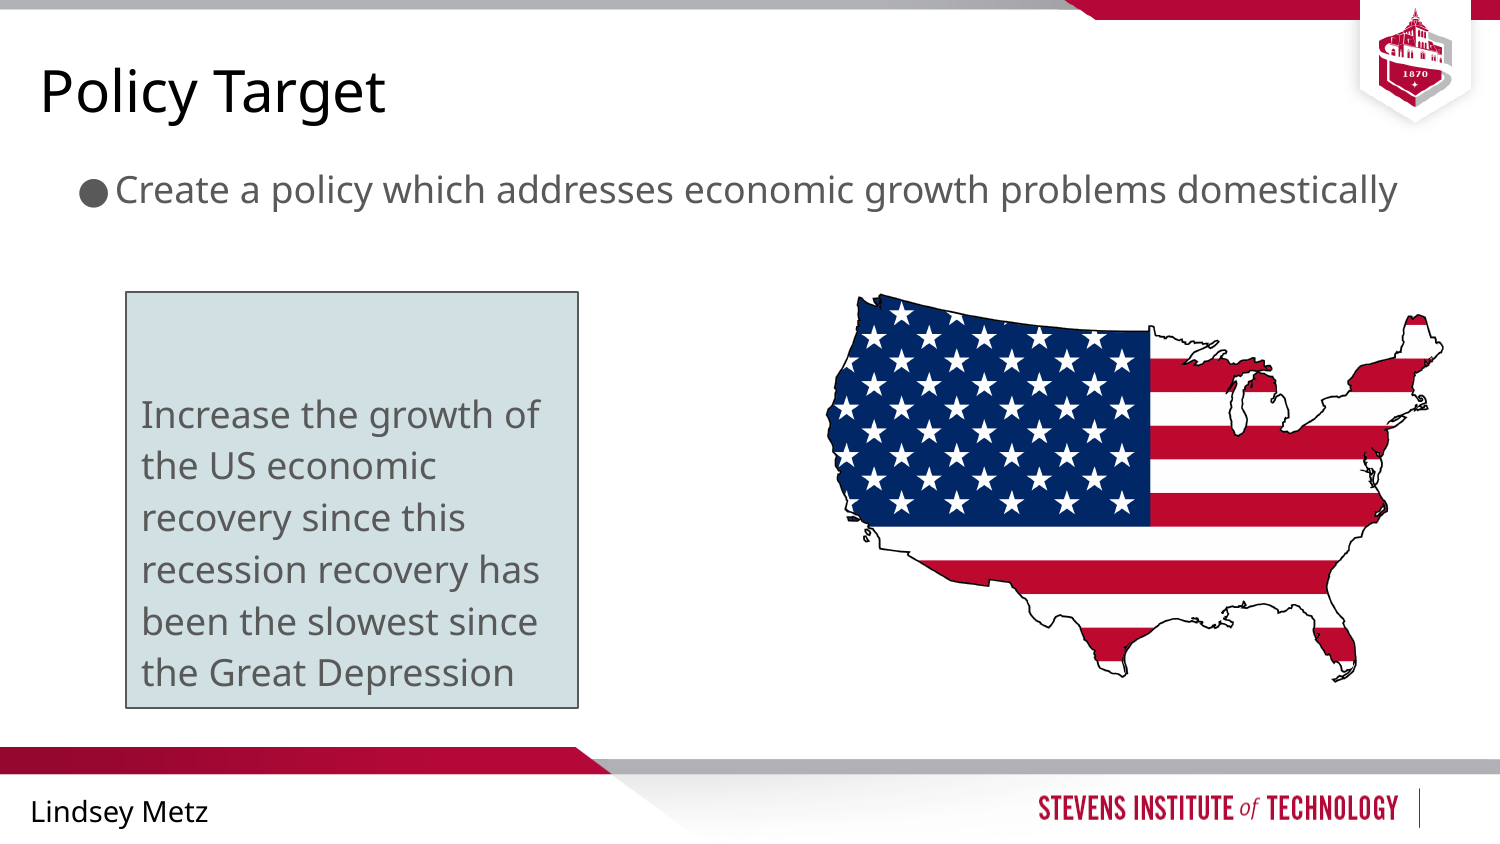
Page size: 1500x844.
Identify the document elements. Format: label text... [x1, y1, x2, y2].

picture [0, 747, 1500, 844]
picture [818, 291, 1457, 689]
text_box Increase the growth of the US economic recovery since this recession recovery has been the slowest since the Great Depression [126, 291, 579, 709]
picture [0, 0, 1500, 134]
list Create a policy which addresses economic growth problems domestically [24, 144, 1423, 253]
